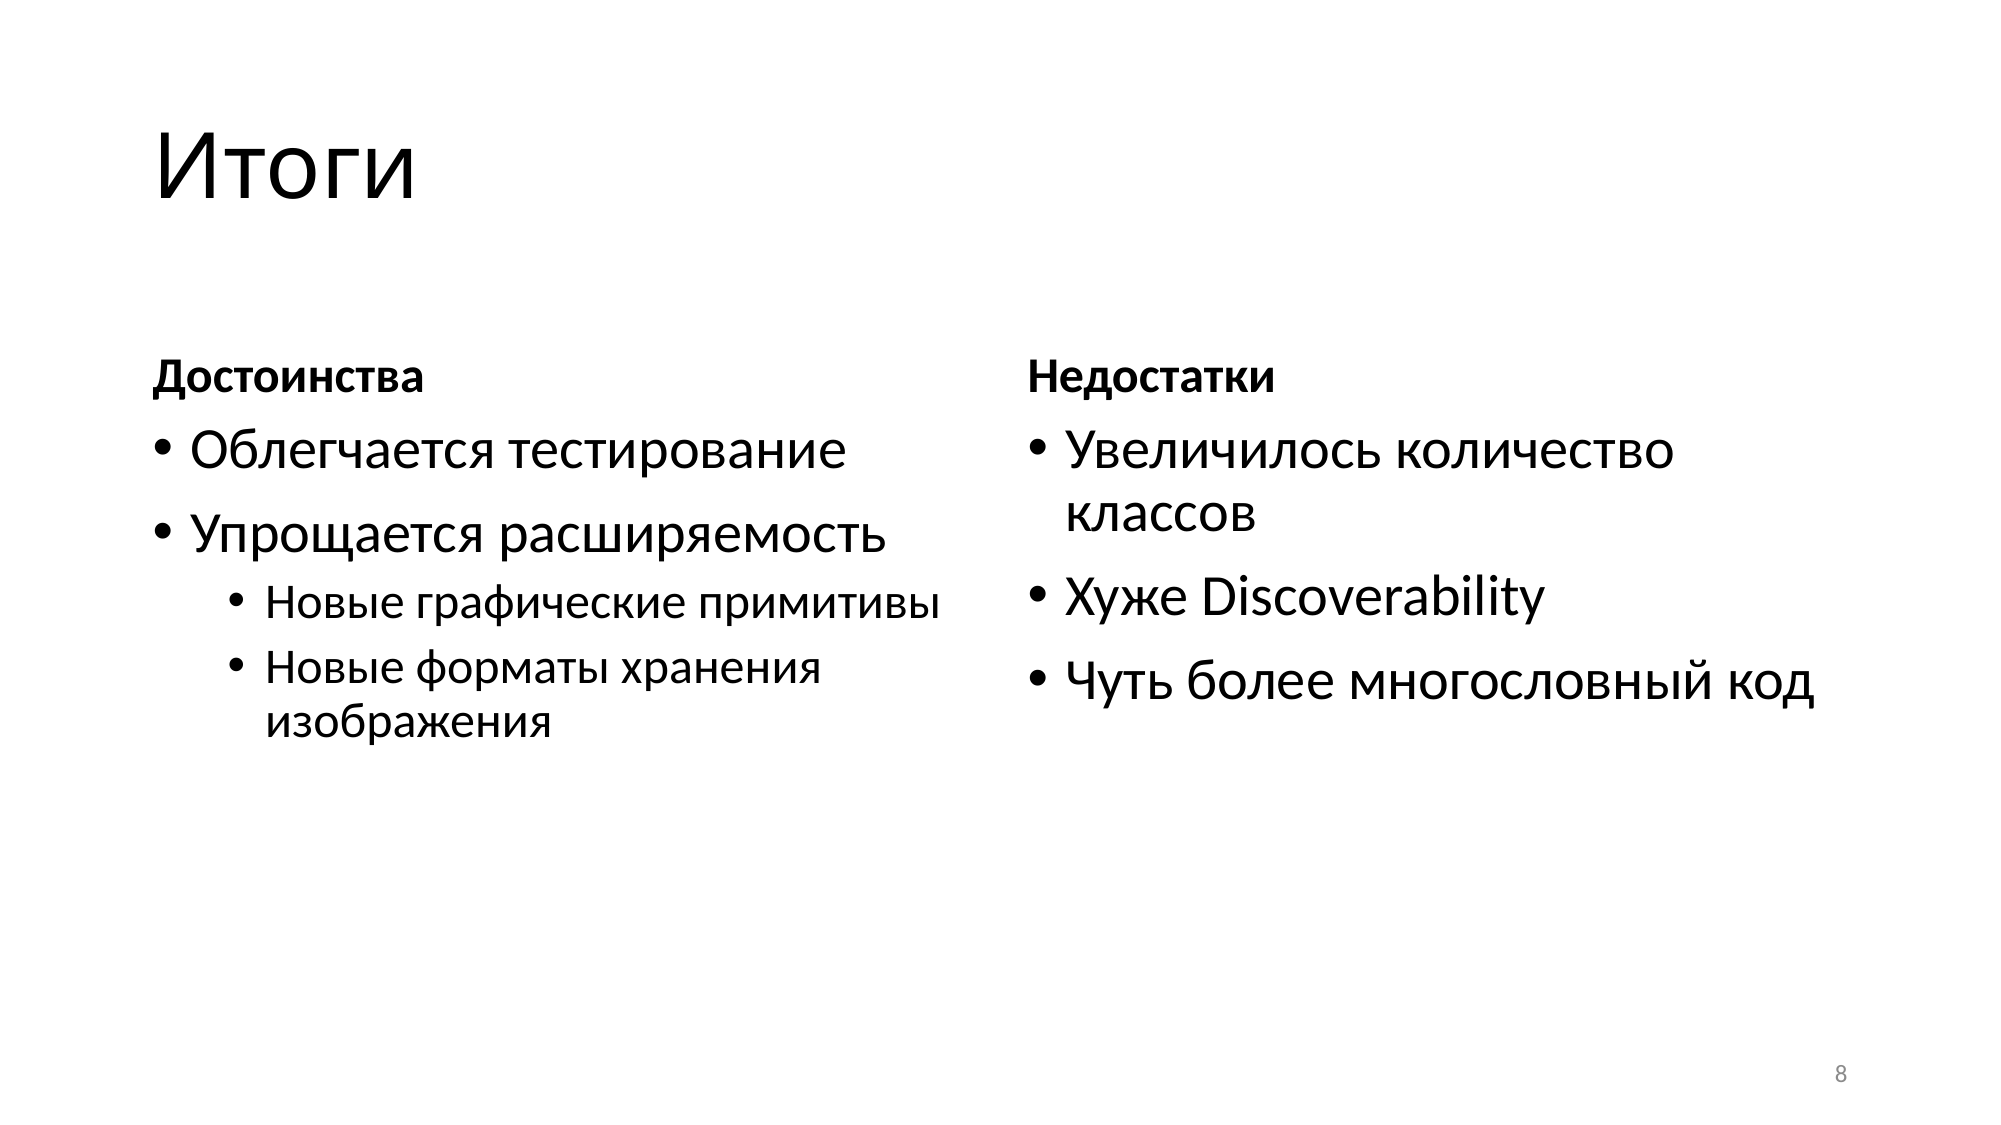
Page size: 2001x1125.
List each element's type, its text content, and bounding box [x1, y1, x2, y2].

list Облегчается тестирование Упрощается расширяемость Новые графические примитивы Новые форматы хранения изображения [137, 410, 984, 1016]
list Достоинства [137, 275, 984, 410]
slide_number 8 [1412, 1042, 1863, 1103]
title Итоги [137, 59, 1863, 278]
list Увеличилось количество классов Хуже Discoverability Чуть более многословный код [1012, 410, 1863, 1016]
list Недостатки [1012, 275, 1863, 410]
